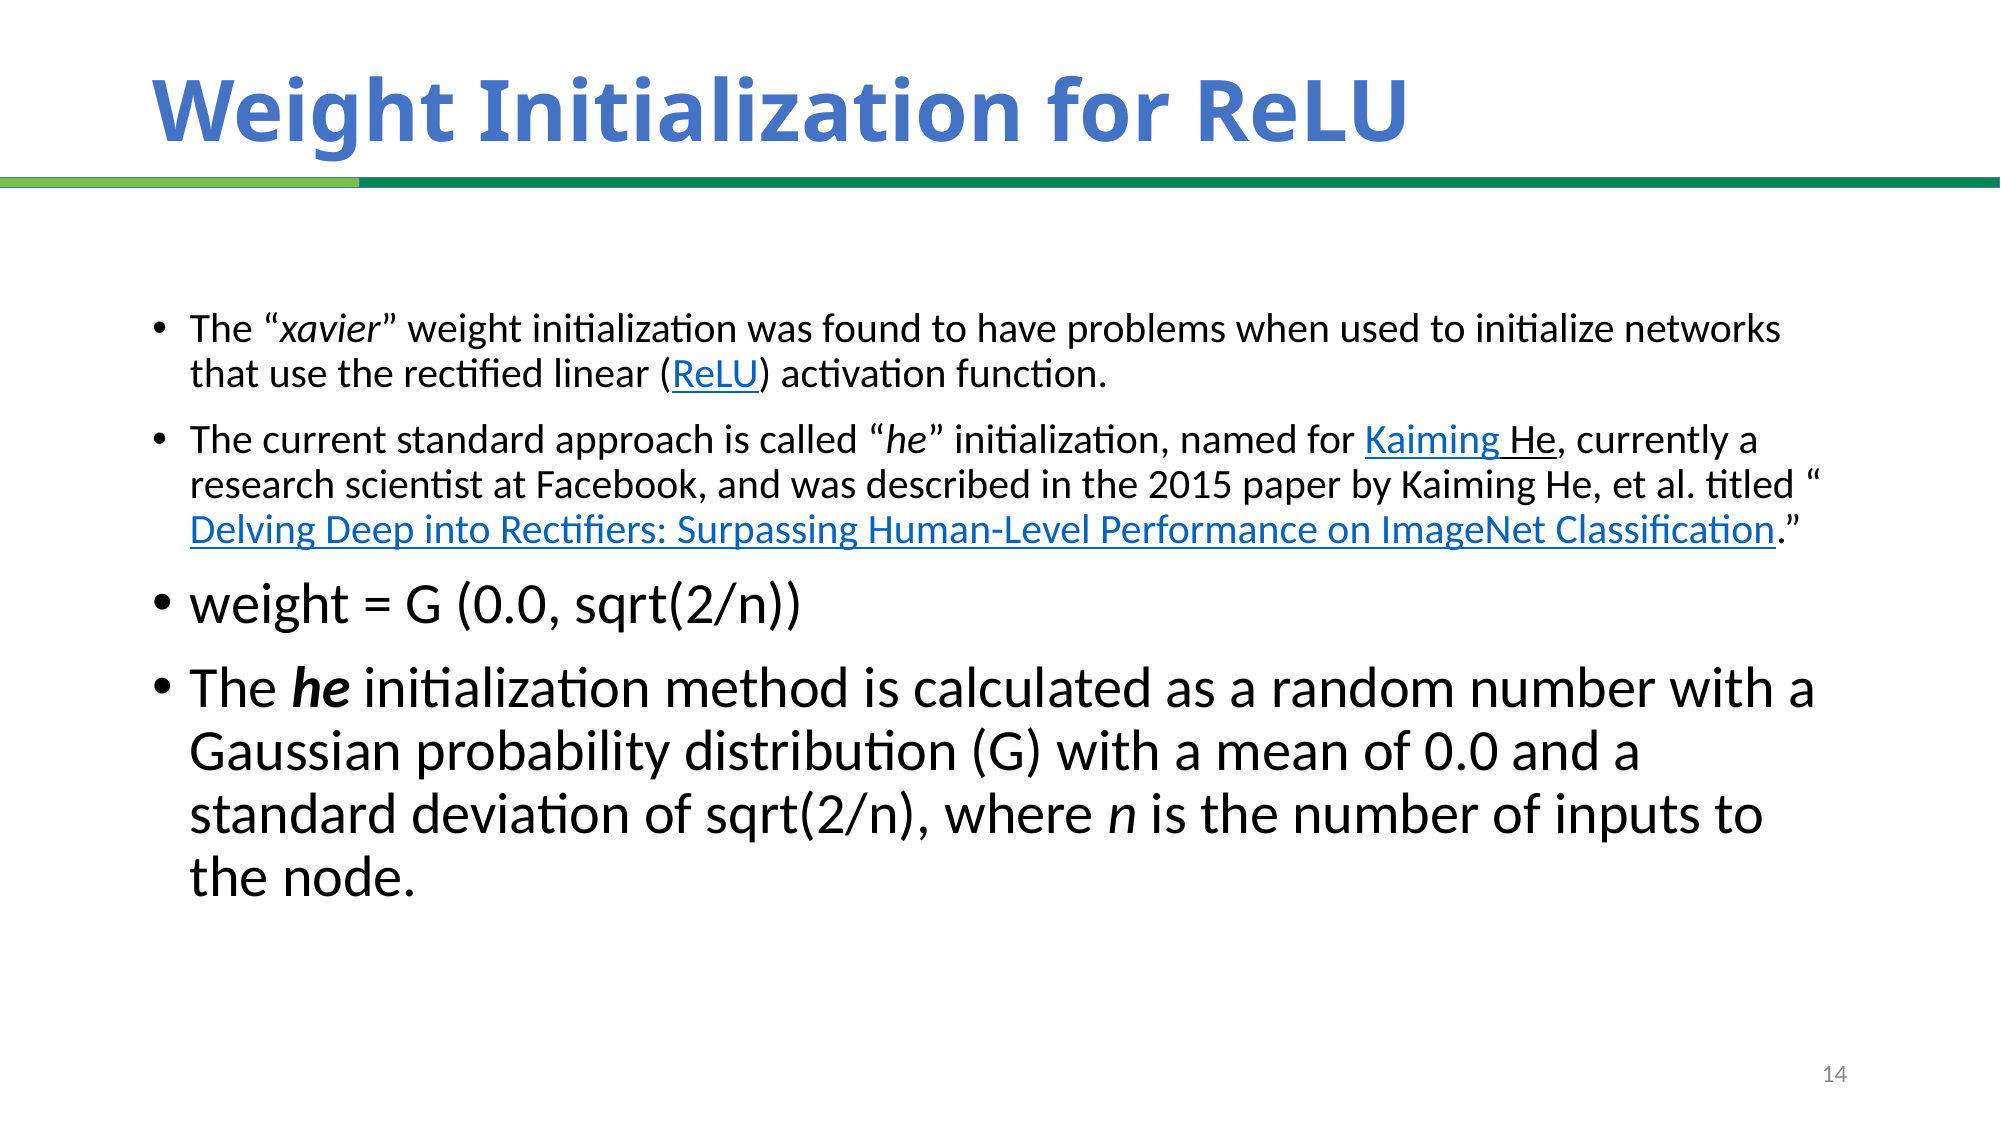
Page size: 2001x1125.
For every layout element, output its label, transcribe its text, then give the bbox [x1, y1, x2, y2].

slide_number 14 [1412, 1042, 1863, 1103]
title Weight Initialization for ReLU [137, 59, 1863, 168]
list The “xavier” weight initialization was found to have problems when used to initialize networks that use the rectified linear (ReLU) activation function. The current standard approach is called “he” initialization, named for Kaiming He, currently a research scientist at Facebook, and was described in the 2015 paper by Kaiming He, et al. titled “Delving Deep into Rectifiers: Surpassing Human-Level Performance on ImageNet Classification.” weight = G (0.0, sqrt(2/n)) The he initialization method is calculated as a random number with a Gaussian probability distribution (G) with a mean of 0.0 and a standard deviation of sqrt(2/n), where n is the number of inputs to the node. [137, 299, 1863, 1066]
